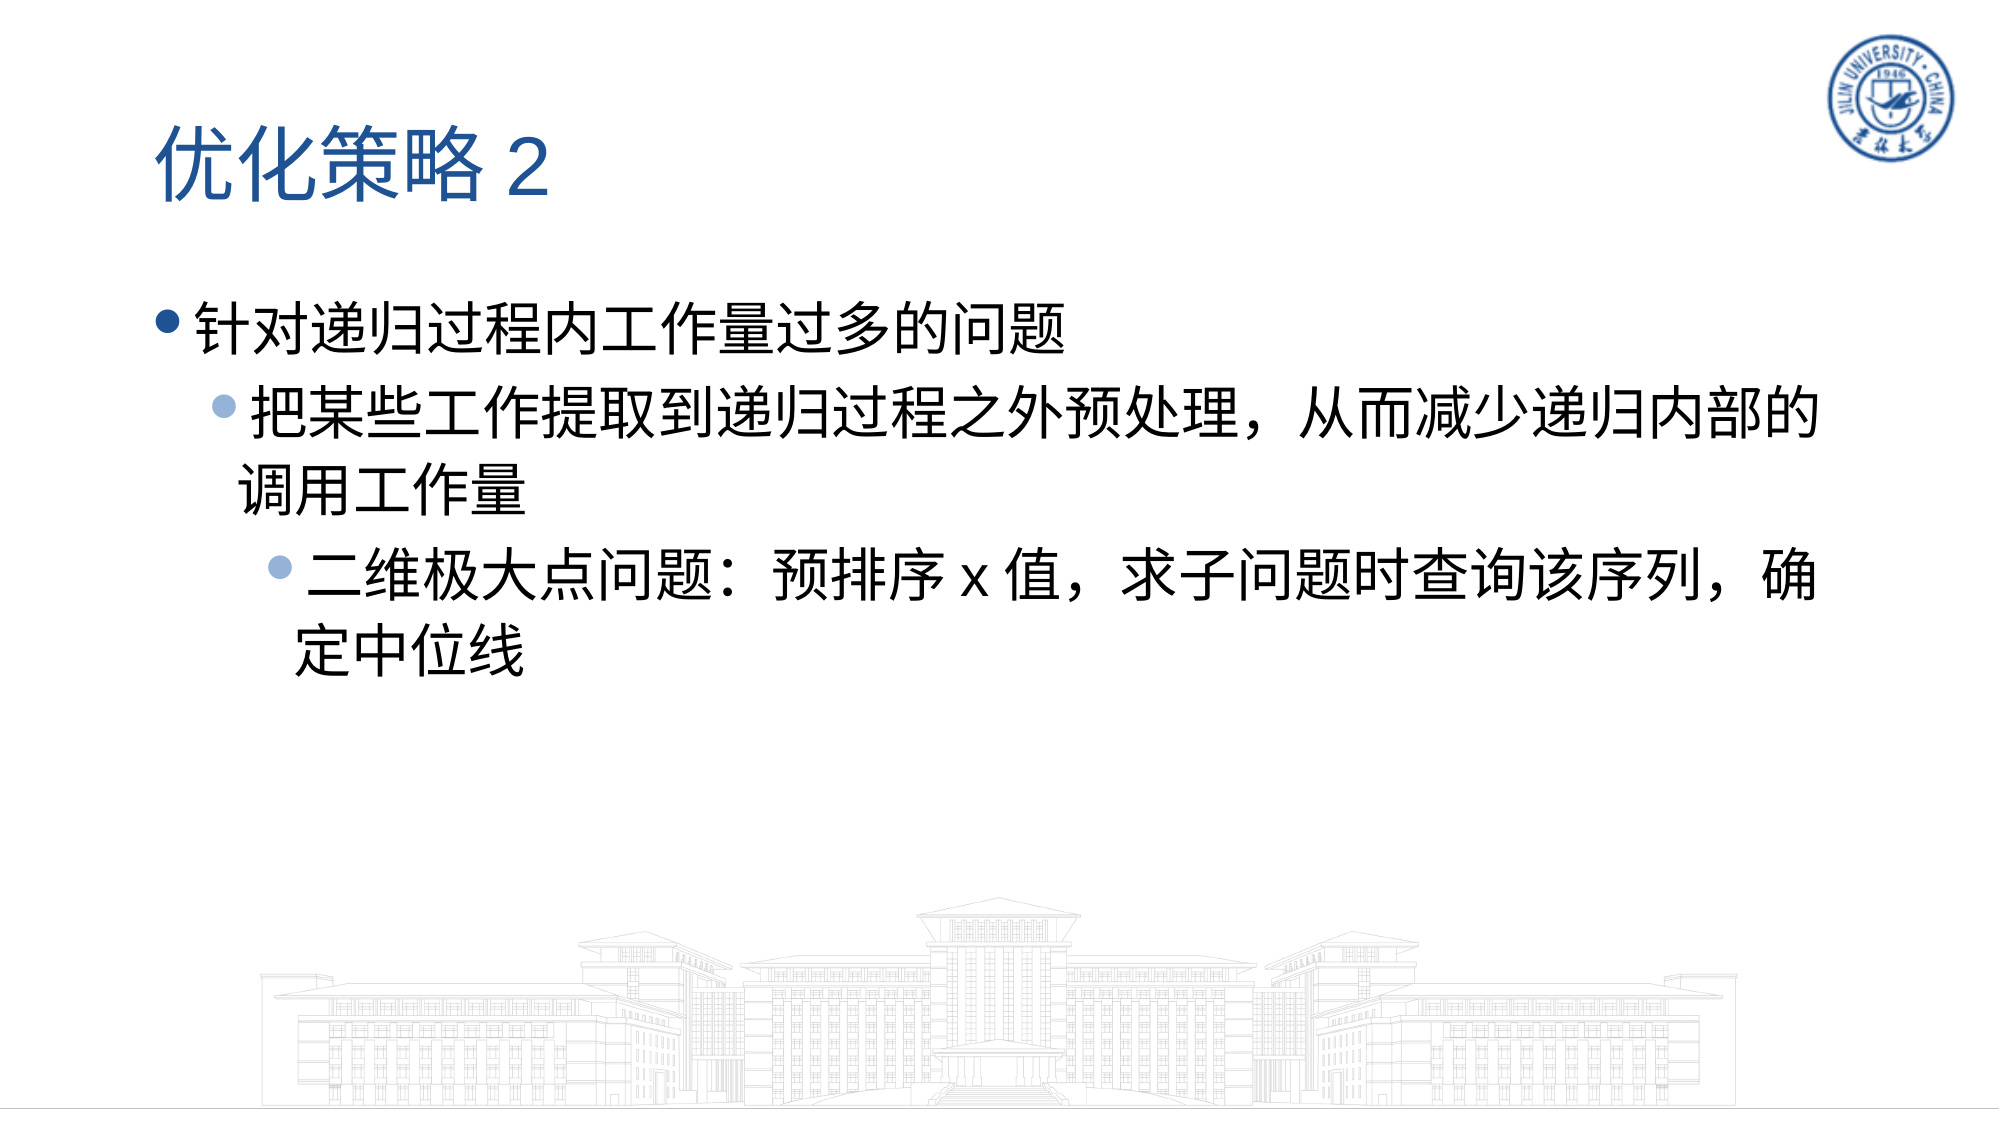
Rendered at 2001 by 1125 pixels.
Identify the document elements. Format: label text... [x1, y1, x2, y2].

slide_number [1412, 1042, 1863, 1103]
title 优化策略2 [137, 59, 1863, 277]
picture [1824, 15, 1965, 173]
list 针对递归过程内工作量过多的问题 把某些工作提取到递归过程之外预处理，从而减少递归内部的调用工作量 二维极大点问题：预排序x值，求子问题时查询该序列，确定中位线 [137, 277, 1863, 992]
text_box S(n)=Θ(U(n)) =Θ(logn) [0, 897, 1999, 1109]
